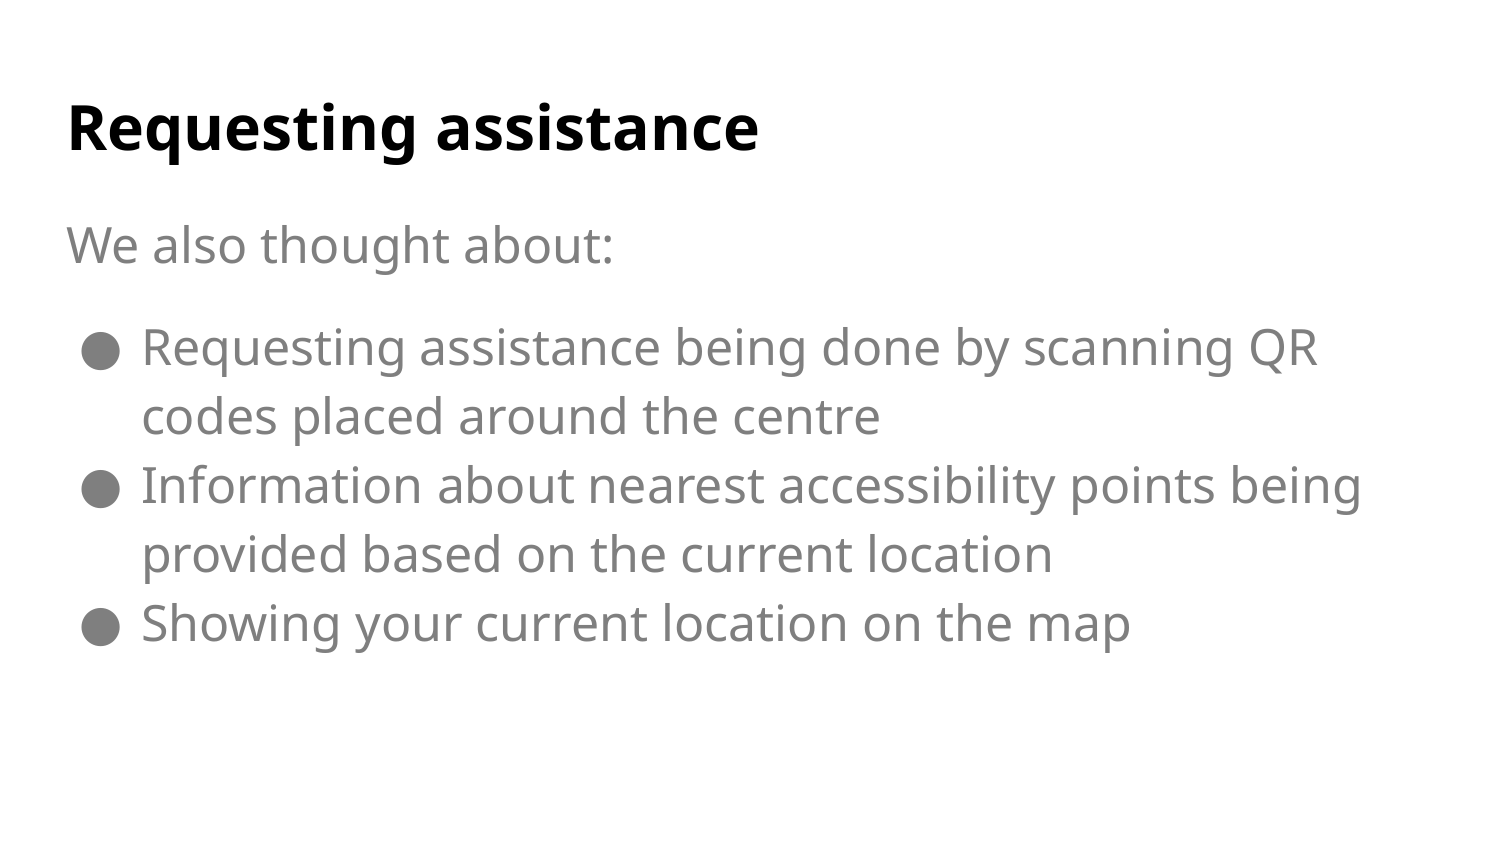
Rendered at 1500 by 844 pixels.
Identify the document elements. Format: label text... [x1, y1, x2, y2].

title Requesting assistance [51, 72, 1449, 176]
list We also thought about: Requesting assistance being done by scanning QR codes placed around the centre Information about nearest accessibility points being provided based on the current location Showing your current location on the map [51, 189, 1449, 750]
